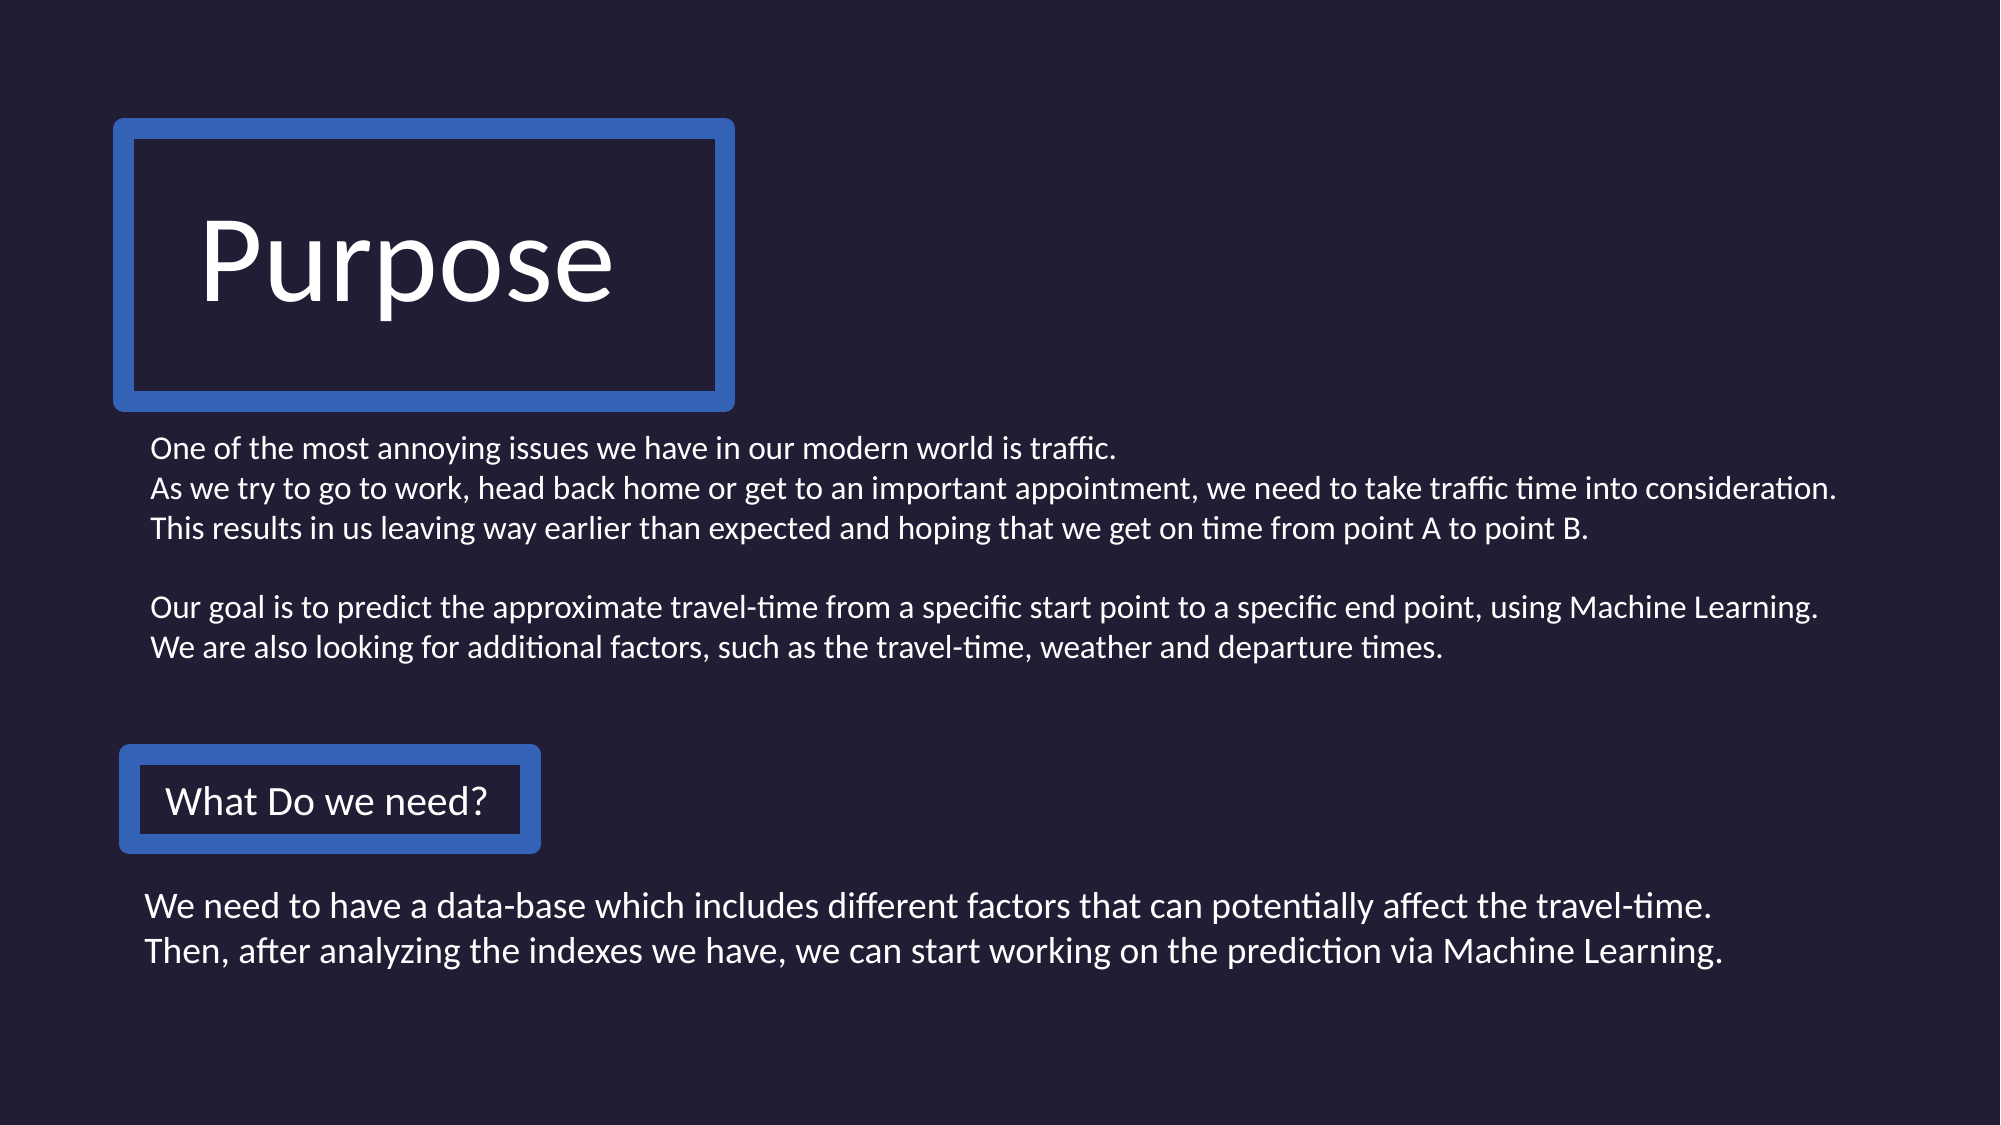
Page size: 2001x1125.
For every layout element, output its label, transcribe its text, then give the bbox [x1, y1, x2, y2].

text_box What Do we need? [123, 765, 531, 831]
text_box One of the most annoying issues we have in our modern world is traffic. As we try to go to work, head back home or get to an important appointment, we need to take traffic time into consideration. This results in us leaving way earlier than expected and hoping that we get on time from point A to point B. Our goal is to predict the approximate travel-time from a specific start point to a specific end point, using Machine Learning. We are also looking for additional factors, such as the travel-time, weather and departure times. [135, 418, 1863, 673]
text_box [123, 128, 726, 402]
text_box [129, 753, 532, 845]
text_box Purpose [183, 168, 631, 334]
text_box We need to have a data-base which includes different factors that can potentially affect the travel-time. Then, after analyzing the indexes we have, we can start working on the prediction via Machine Learning. [129, 873, 2000, 979]
